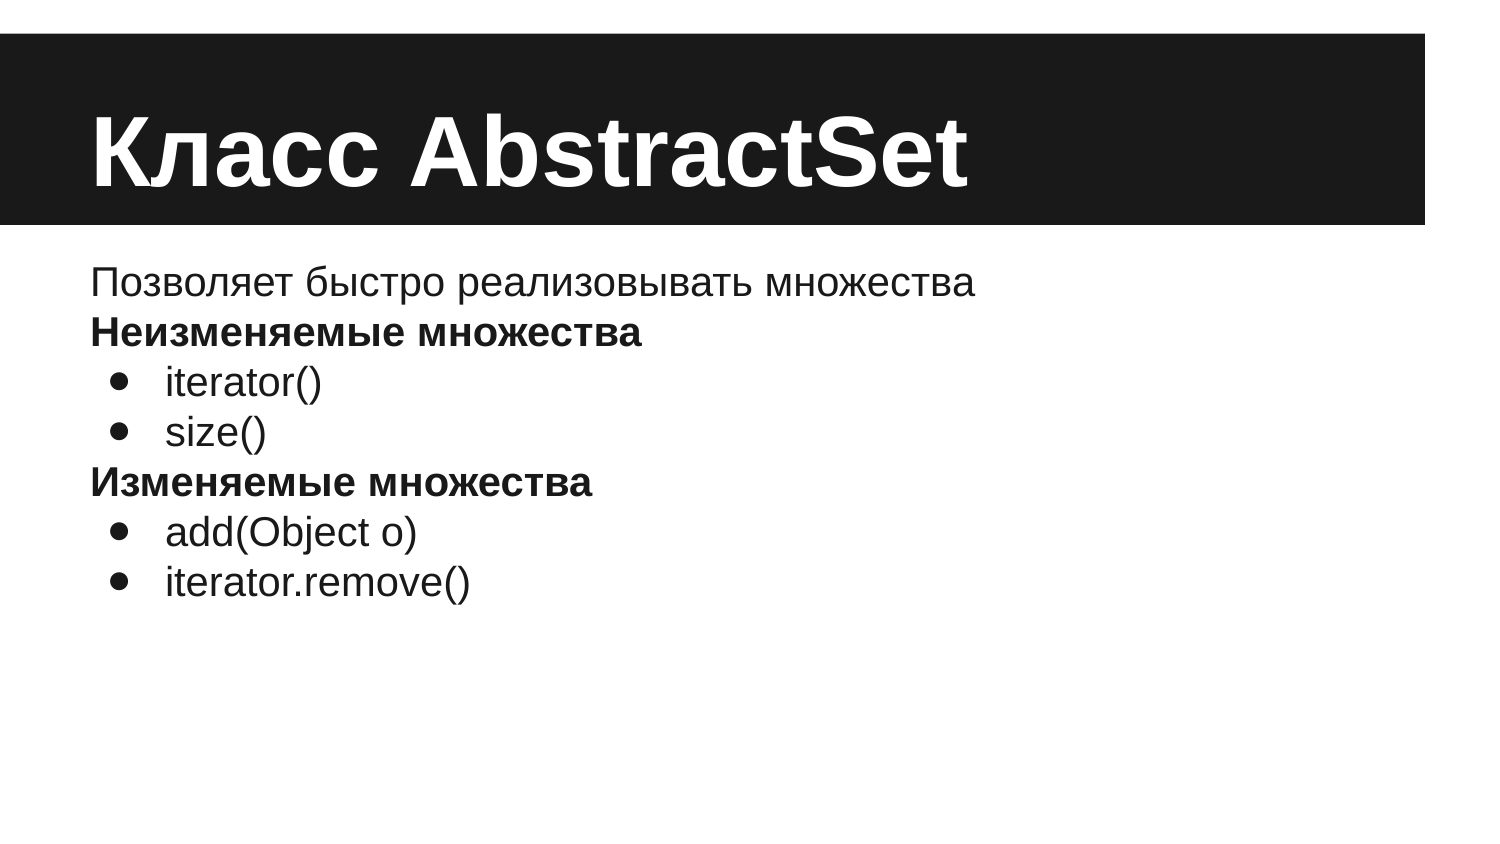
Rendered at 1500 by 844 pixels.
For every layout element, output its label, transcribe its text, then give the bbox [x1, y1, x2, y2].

list Позволяет быстро реализовывать множества Неизменяемые множества iterator() size() Изменяемые множества add(Object o) iterator.remove() [75, 239, 1425, 808]
title Класс AbstractSet [75, 33, 1425, 221]
